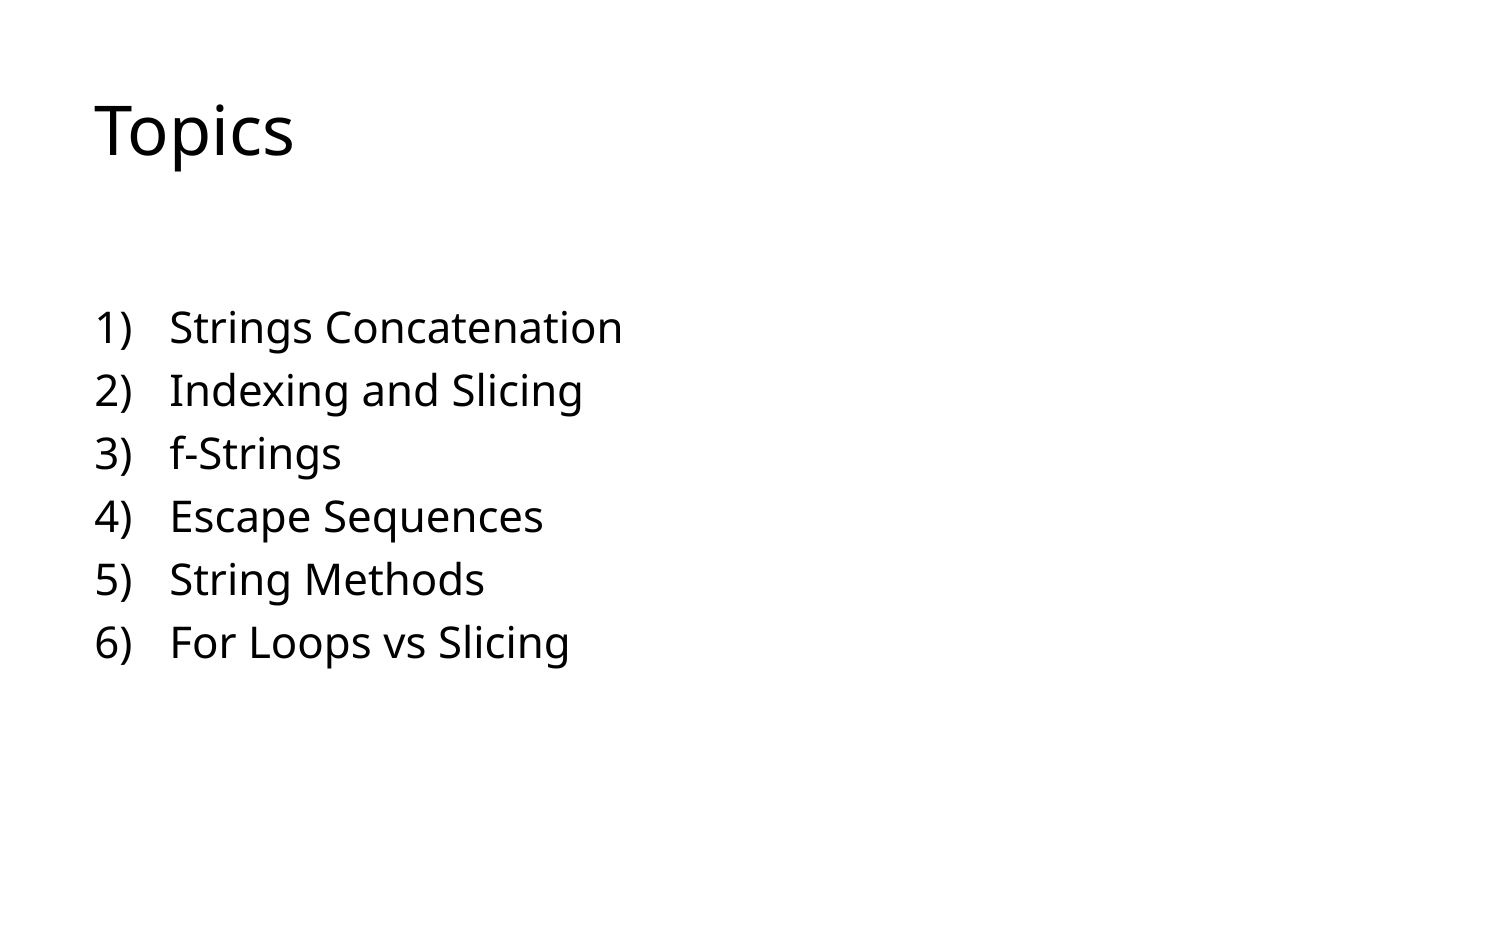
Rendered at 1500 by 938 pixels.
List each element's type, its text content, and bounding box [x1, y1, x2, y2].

list Strings Concatenation Indexing and Slicing f-Strings Escape Sequences String Methods For Loops vs Slicing [79, 167, 1401, 918]
title Topics [79, 76, 1237, 167]
